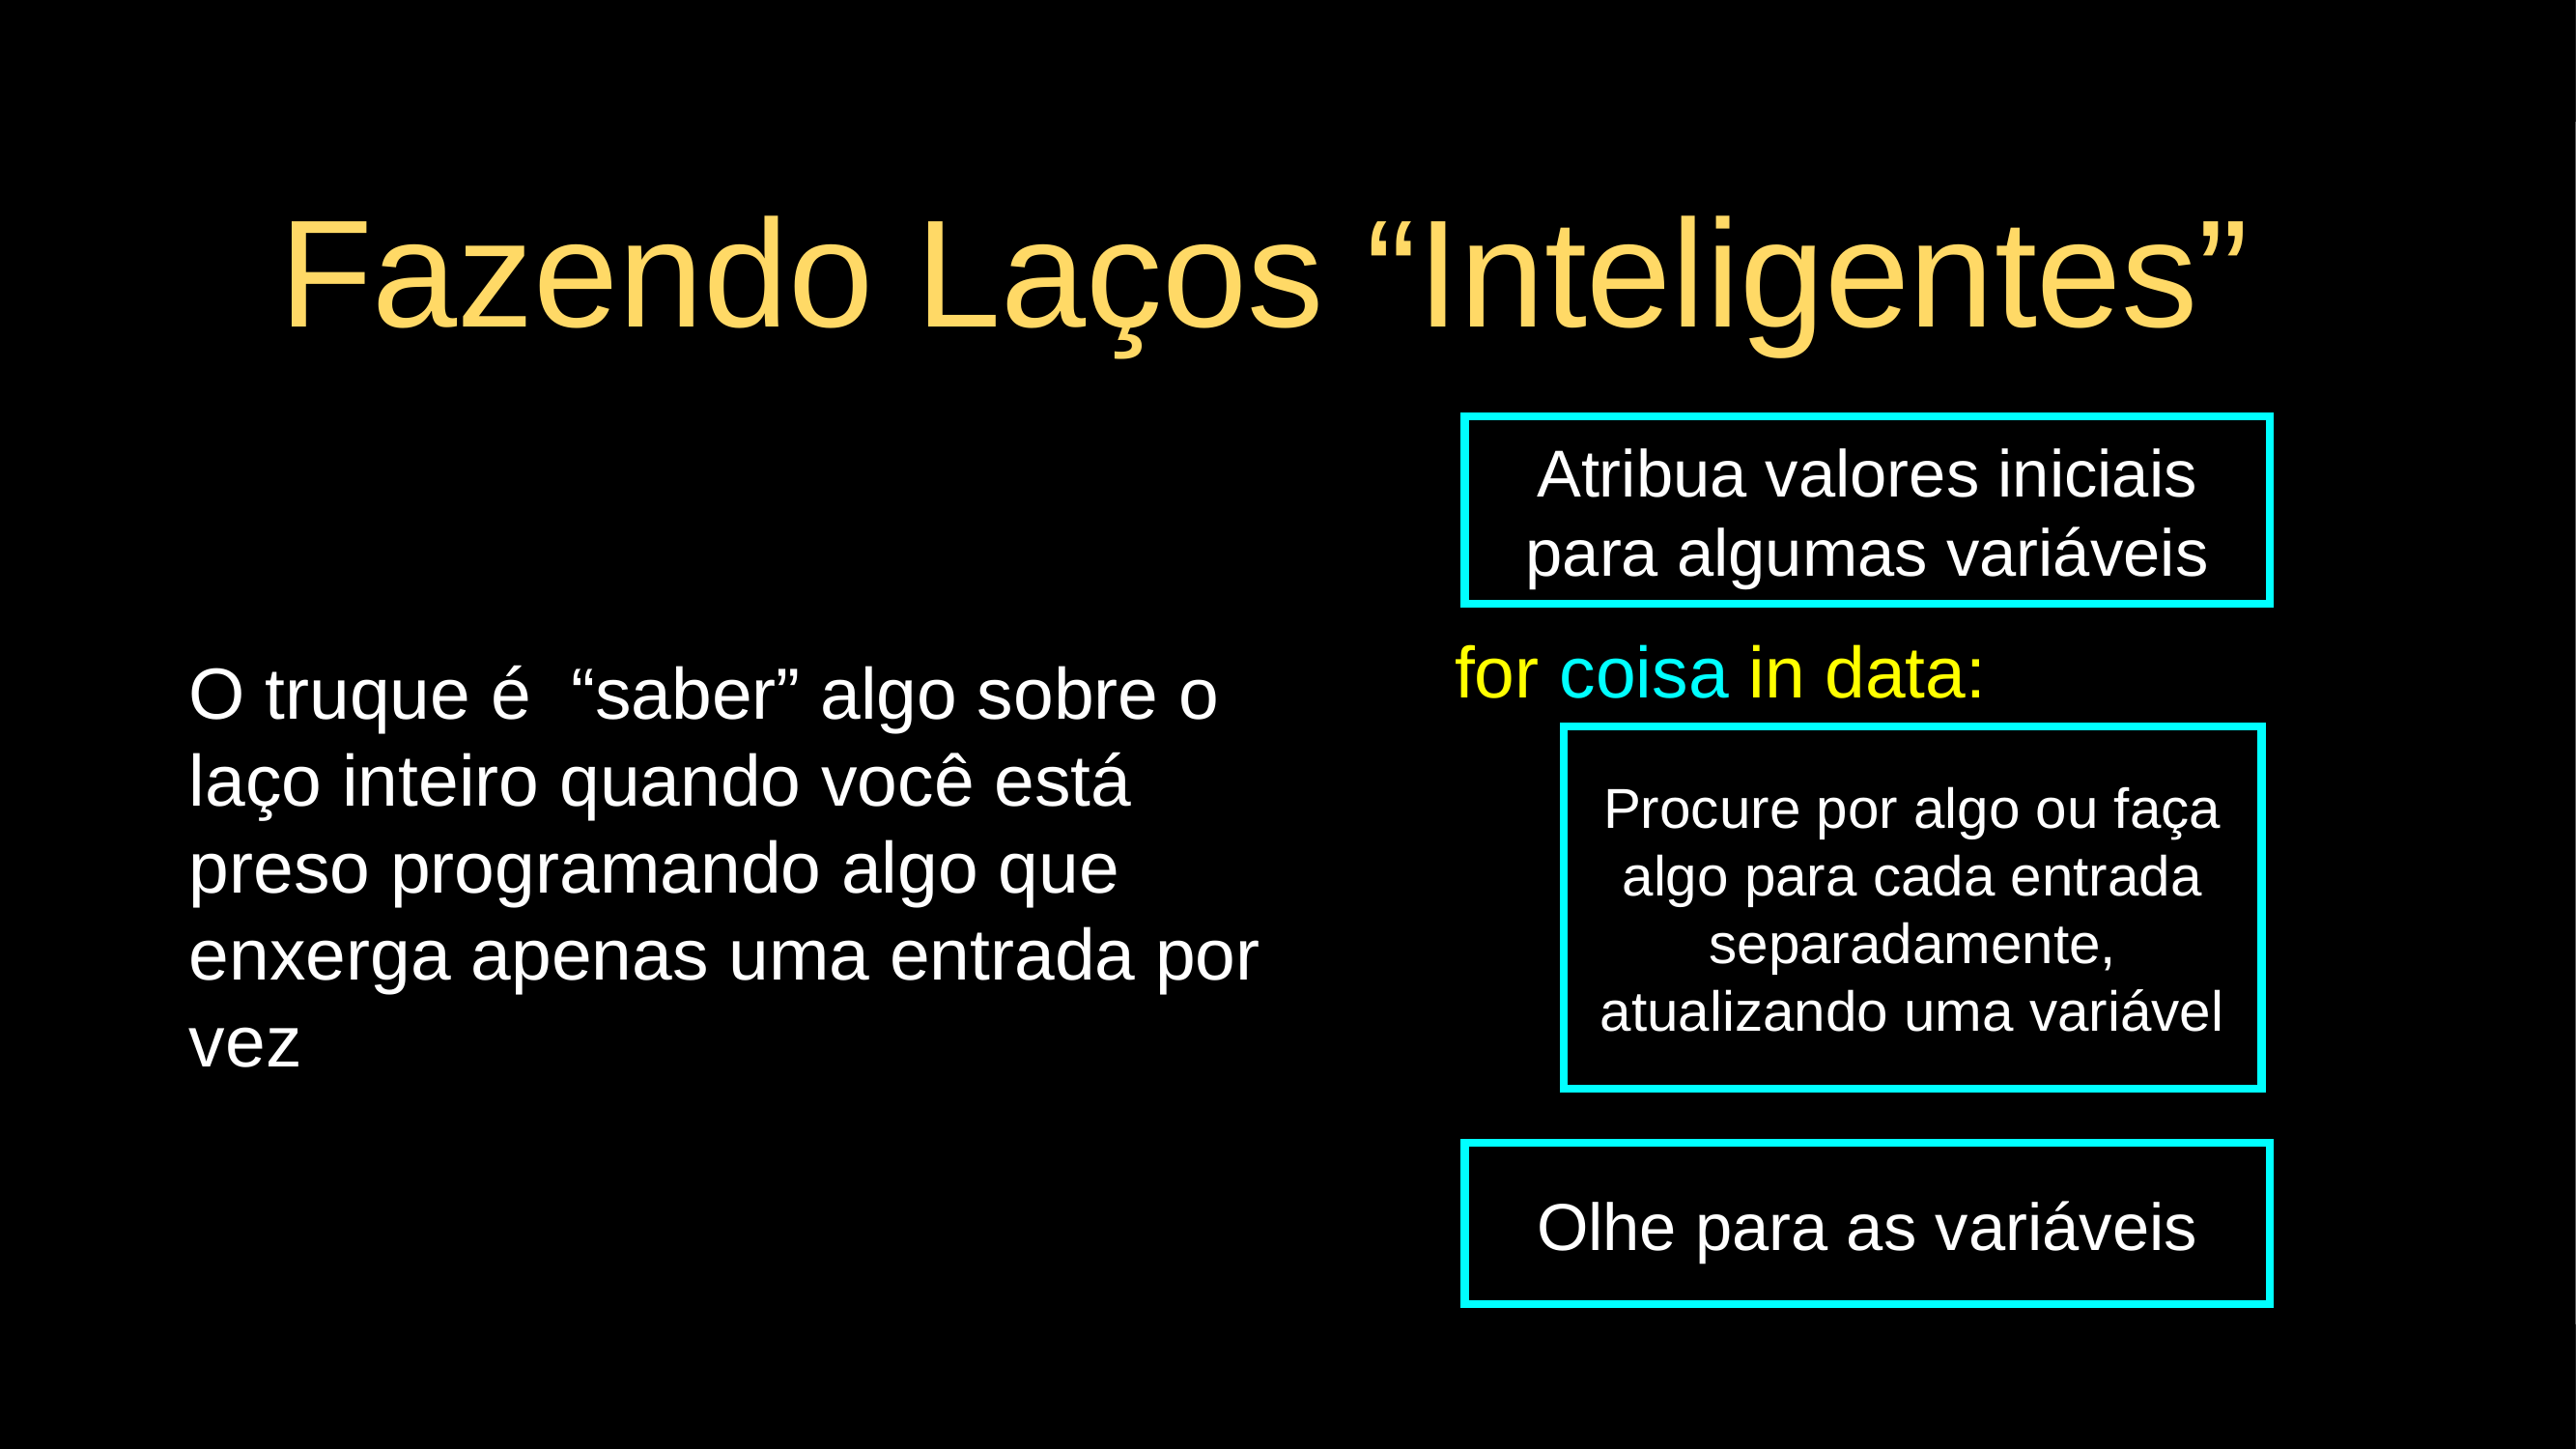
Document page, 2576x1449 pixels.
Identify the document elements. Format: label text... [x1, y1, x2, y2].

text_box Procure por algo ou faça algo para cada entrada separadamente, atualizando uma variável [1563, 726, 2262, 1089]
text_box for coisa in data: [1451, 619, 1991, 719]
title Fazendo Laços “Inteligentes” [183, 129, 2391, 403]
list O truque é “saber” algo sobre o laço inteiro quando você está preso programando algo que enxerga apenas uma entrada por vez [183, 412, 1268, 1317]
text_box Olhe para as variáveis [1464, 1143, 2270, 1304]
text_box Atribua valores iniciais para algumas variáveis [1464, 416, 2270, 604]
